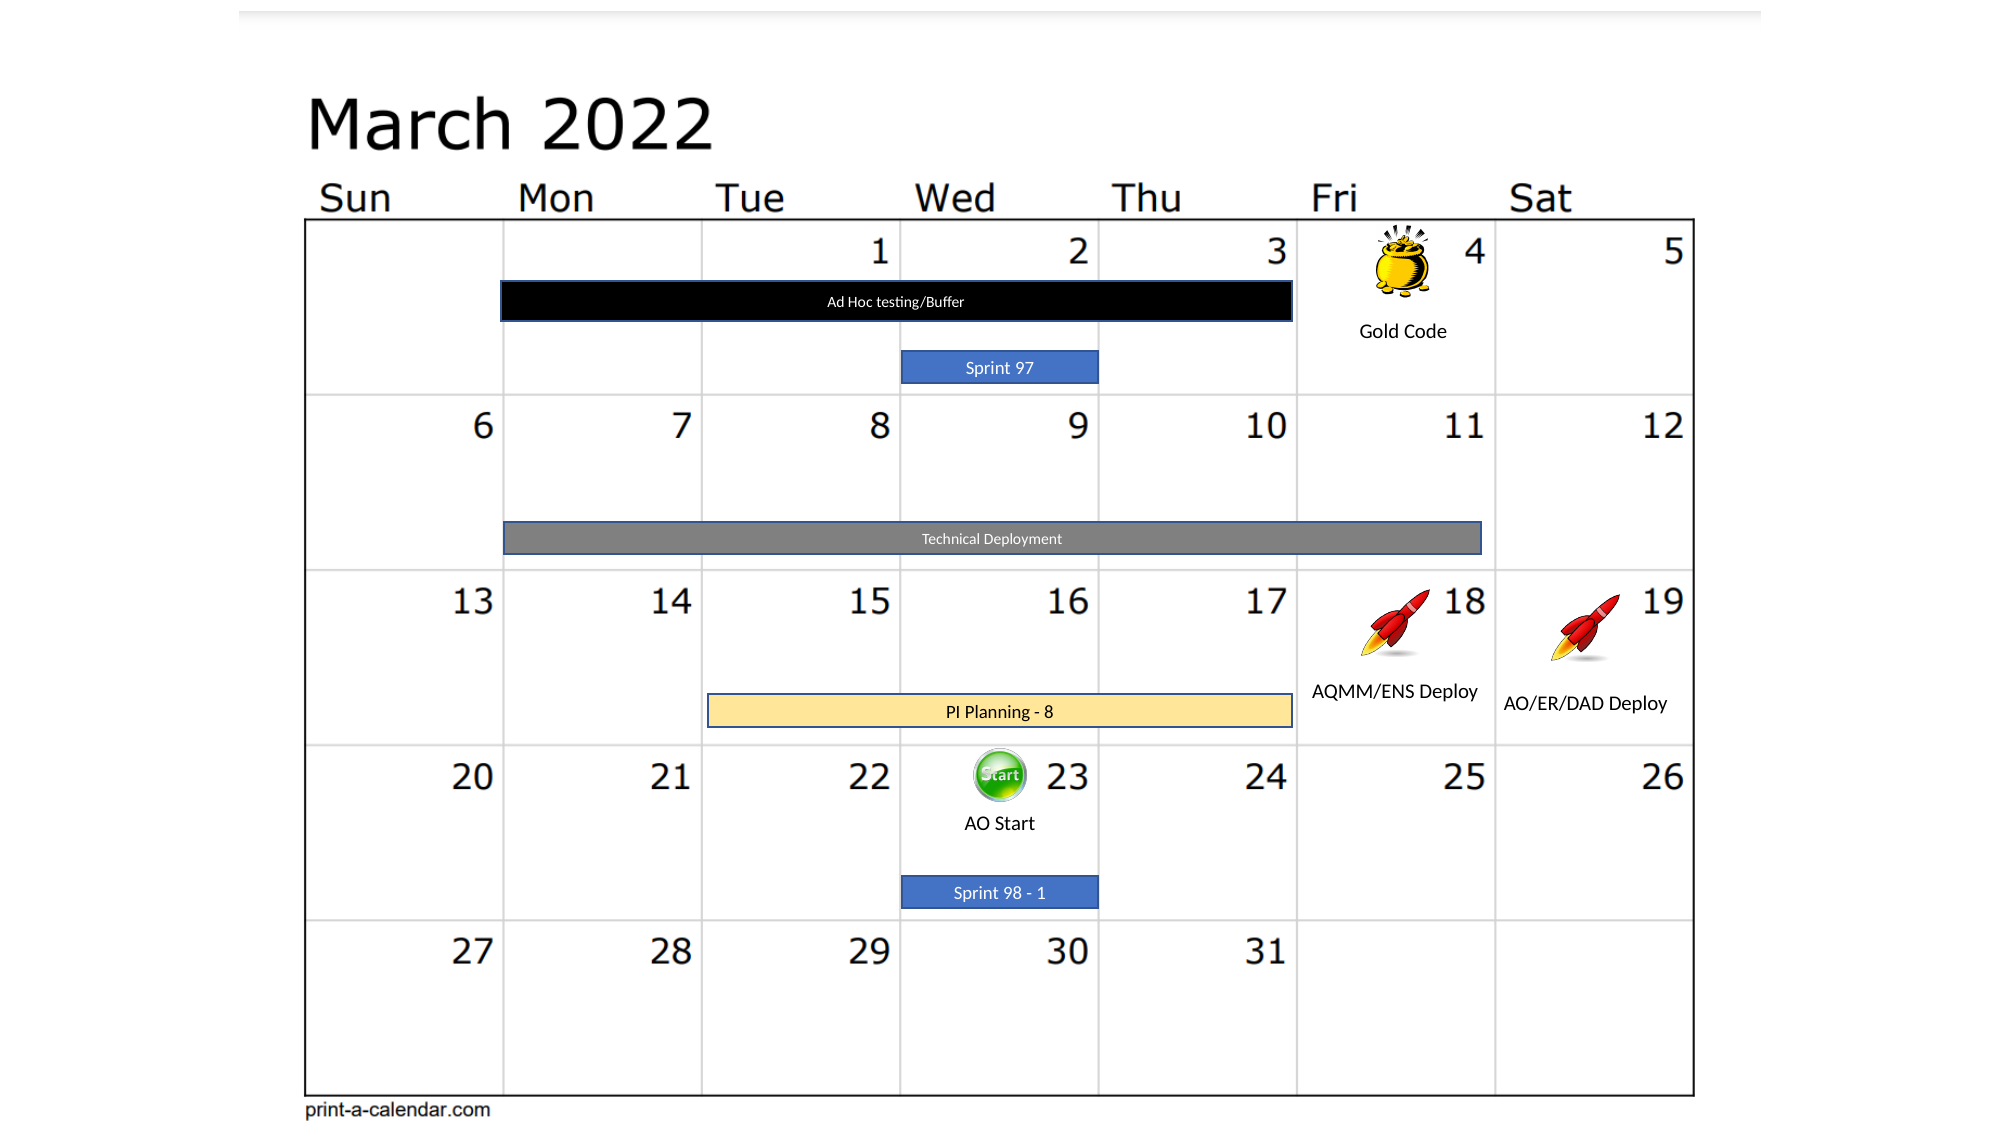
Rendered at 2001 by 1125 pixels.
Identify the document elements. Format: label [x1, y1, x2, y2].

picture [239, 11, 1761, 1125]
